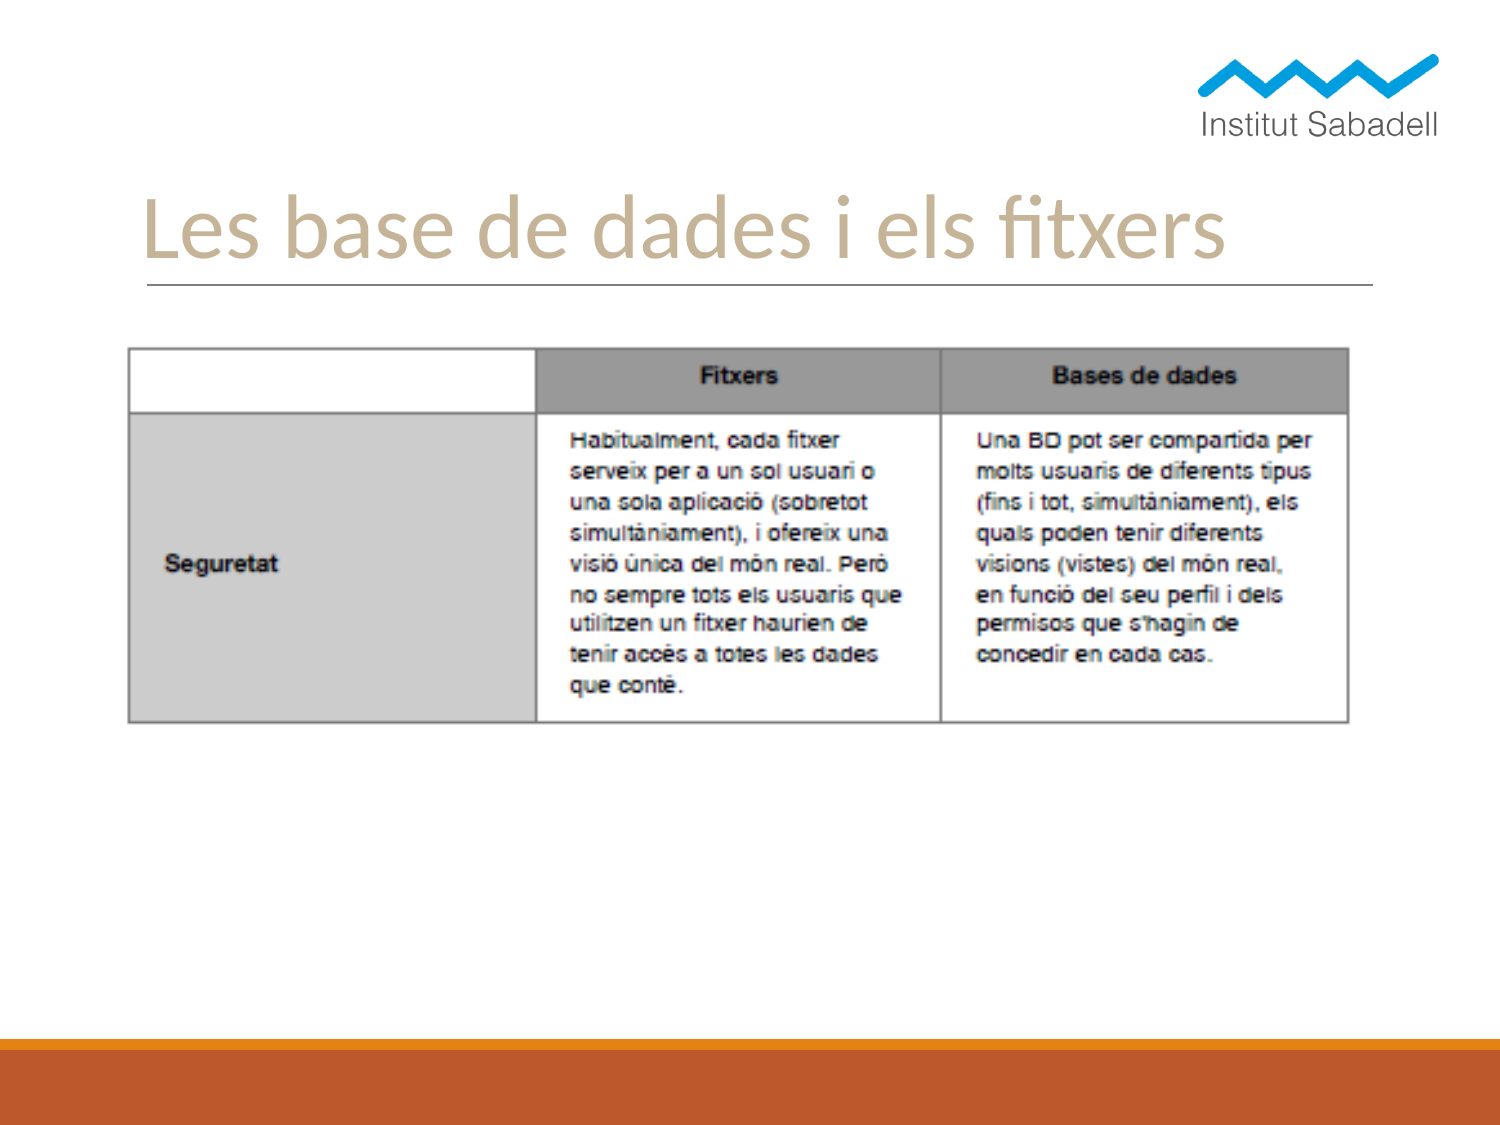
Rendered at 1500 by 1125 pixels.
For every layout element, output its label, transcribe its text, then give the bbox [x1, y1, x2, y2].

picture [1198, 64, 1439, 144]
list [113, 337, 1363, 740]
picture [1198, 54, 1429, 87]
title Les base de dades i els fitxers [126, 47, 1365, 285]
